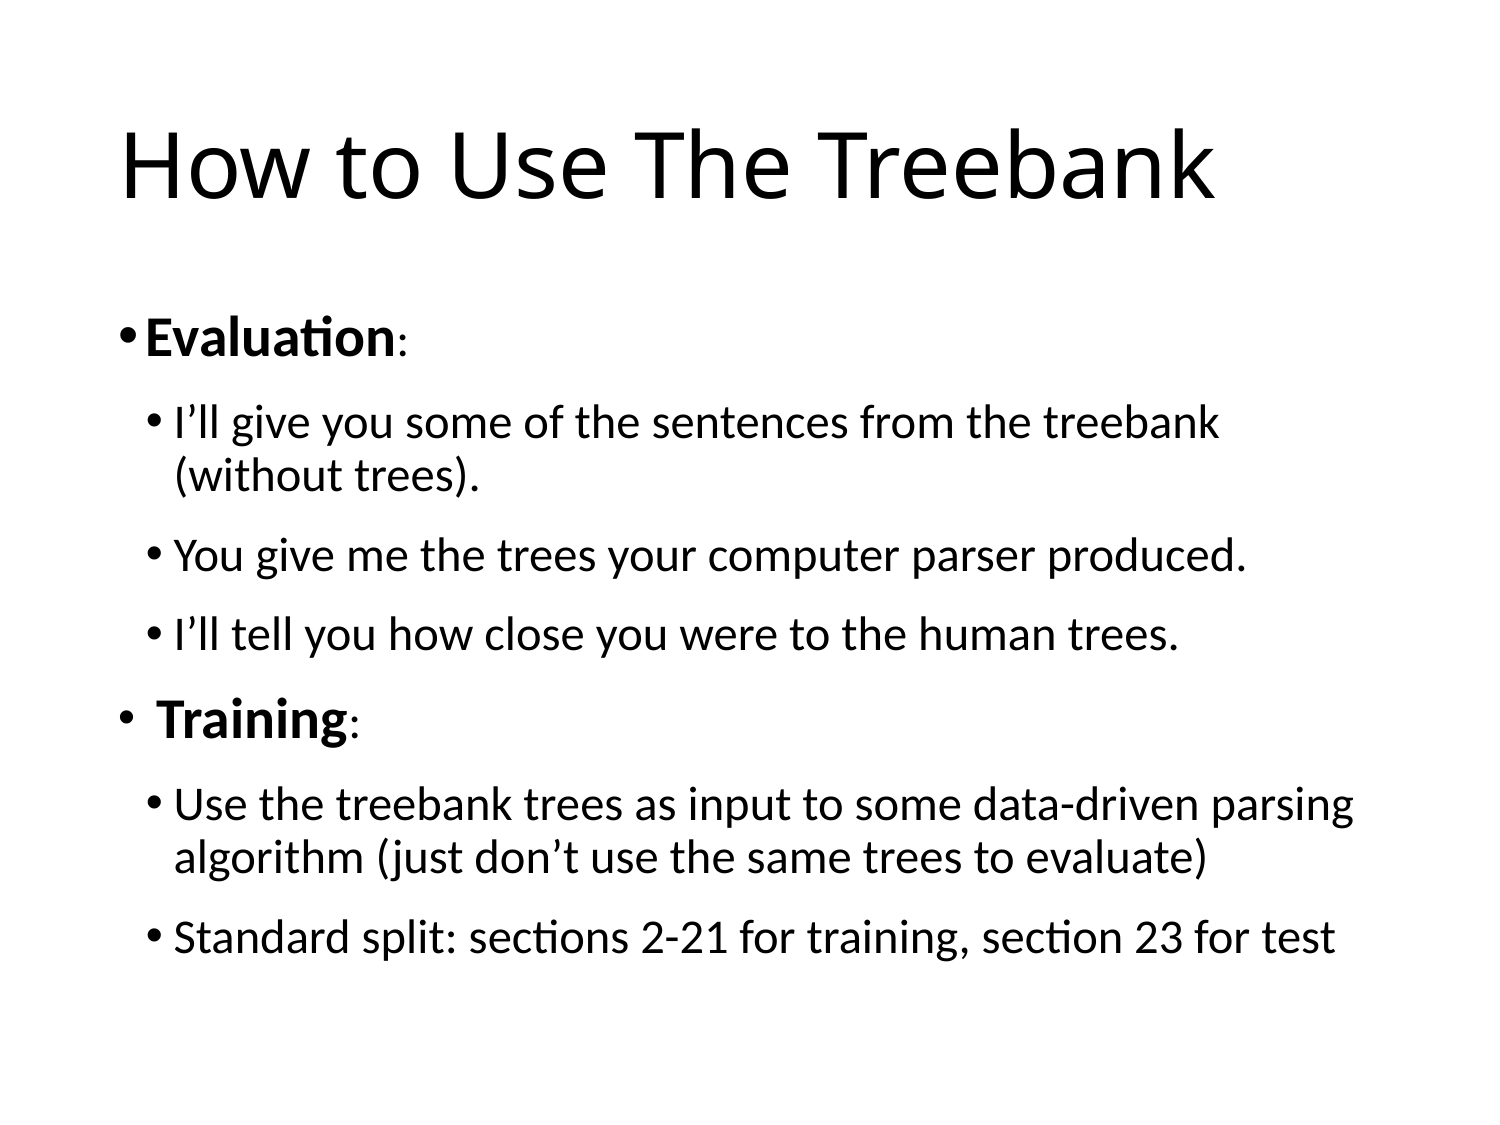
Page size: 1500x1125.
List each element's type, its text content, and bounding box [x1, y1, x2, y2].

list Evaluation: I’ll give you some of the sentences from the treebank (without trees). You give me the trees your computer parser produced. I’ll tell you how close you were to the human trees. Training: Use the treebank trees as input to some data-driven parsing algorithm (just don’t use the same trees to evaluate) Standard split: sections 2-21 for training, section 23 for test [103, 299, 1397, 1014]
title How to Use The Treebank [103, 59, 1397, 278]
